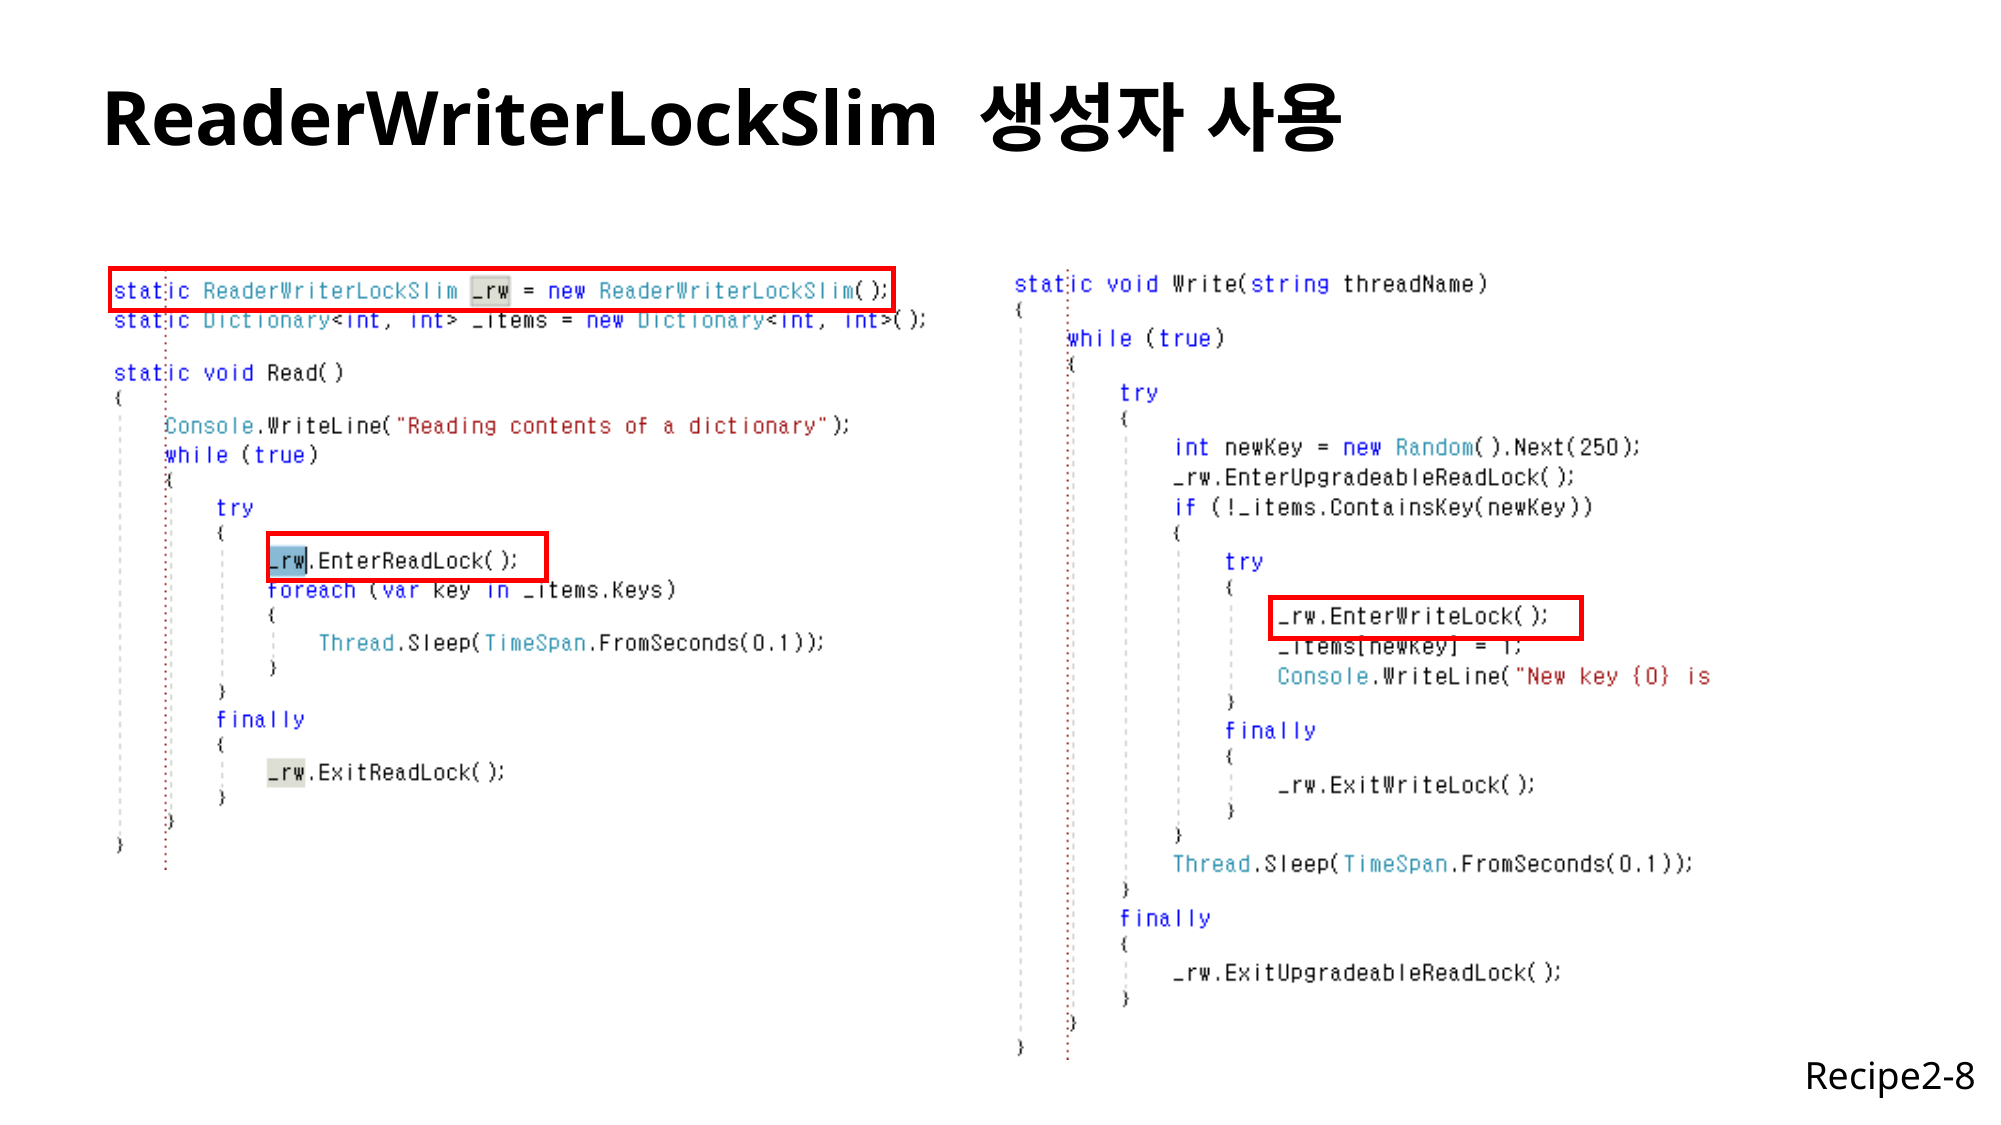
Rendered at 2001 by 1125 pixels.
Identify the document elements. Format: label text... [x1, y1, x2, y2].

picture [1009, 268, 1717, 1060]
text_box Recipe2-8 [1789, 1044, 1991, 1104]
text_box ReaderWriterLockSlim 생성자 사용 [86, 63, 1360, 168]
picture [94, 268, 948, 870]
